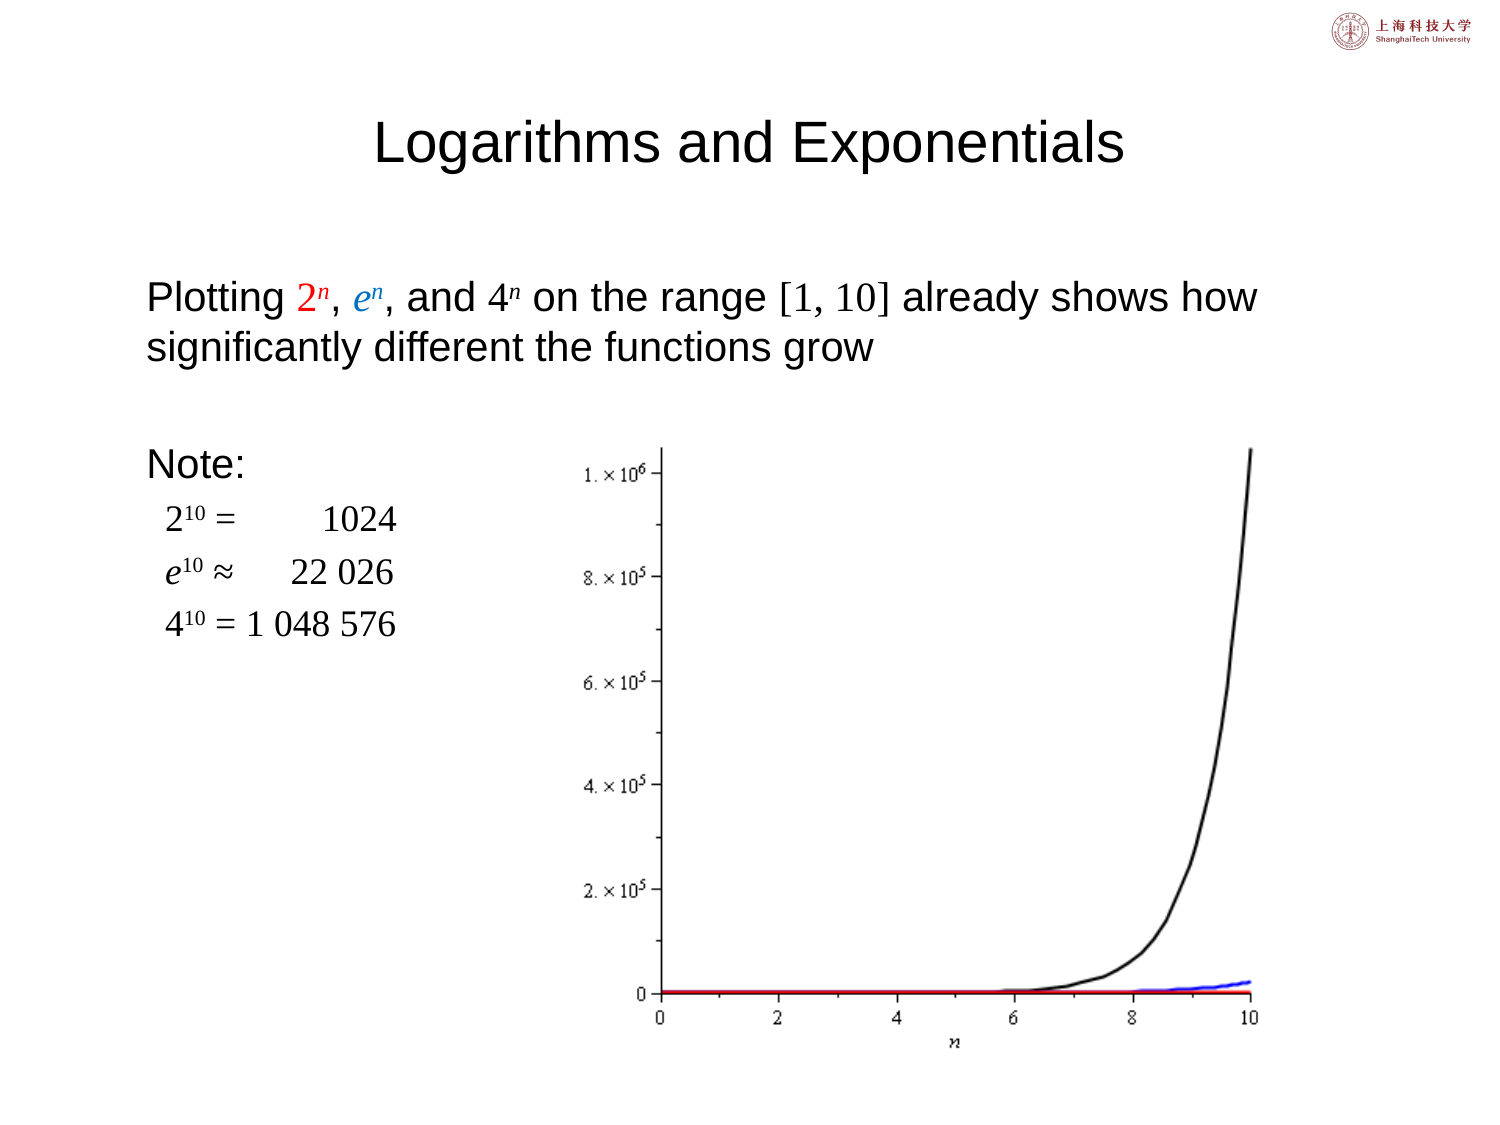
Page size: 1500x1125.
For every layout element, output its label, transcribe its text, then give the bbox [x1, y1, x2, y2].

picture [560, 432, 1295, 1057]
title Logarithms and Exponentials [74, 44, 1426, 233]
list Plotting 2n, en, and 4n on the range [1, 10] already shows how significantly different the functions grow Note: 210 = 1024 e10 ≈ 22 026 410 = 1 048 576 [74, 262, 1426, 1006]
picture [1327, 0, 1478, 109]
